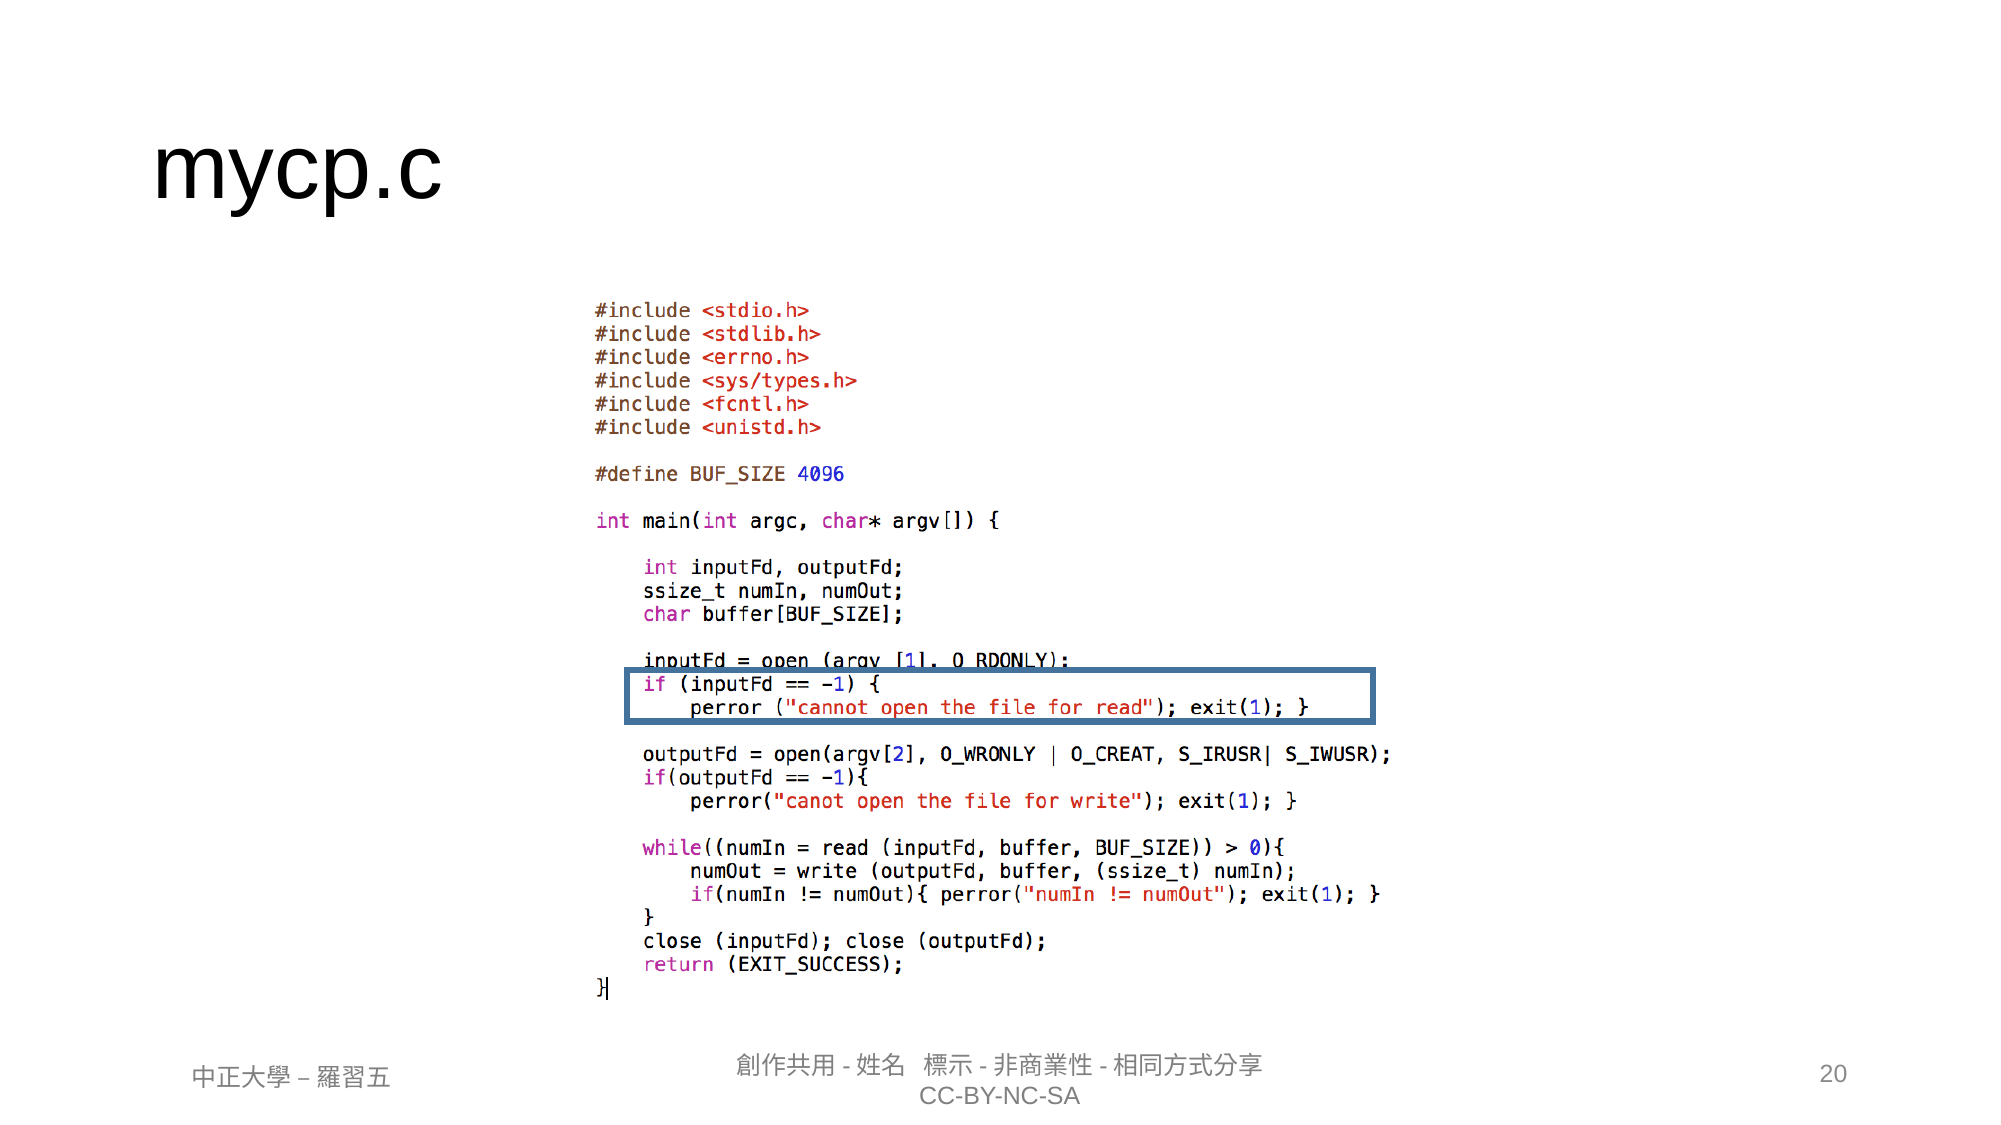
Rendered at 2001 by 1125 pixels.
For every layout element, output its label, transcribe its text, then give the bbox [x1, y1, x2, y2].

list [593, 299, 1407, 1014]
title mycp.c [137, 59, 1863, 278]
slide_number 20 [1412, 1042, 1863, 1103]
